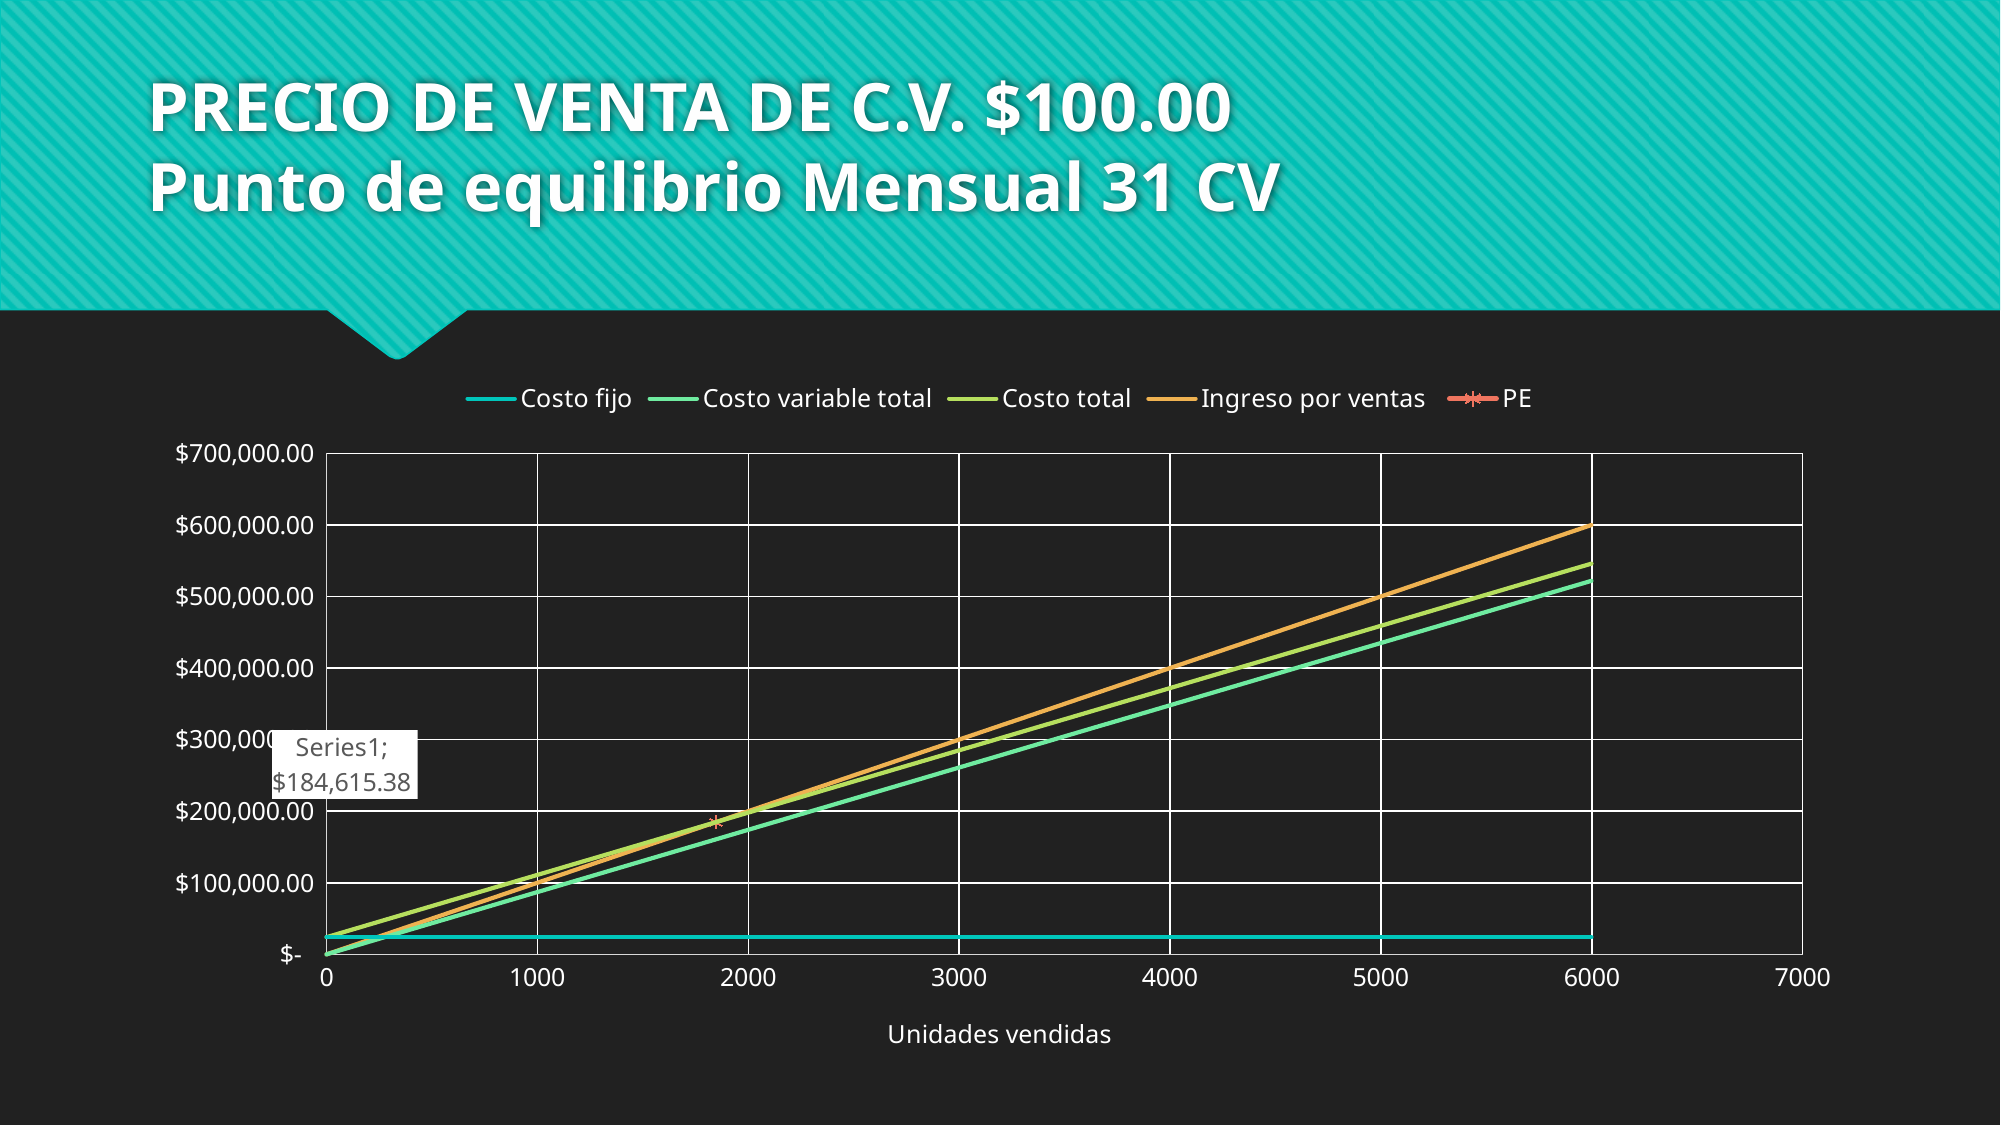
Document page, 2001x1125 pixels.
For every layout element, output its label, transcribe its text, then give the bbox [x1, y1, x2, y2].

chart [134, 364, 1866, 1084]
title PRECIO DE VENTA DE C.V. $100.00 Punto de equilibrio Mensual 31 CV [132, 73, 1868, 233]
